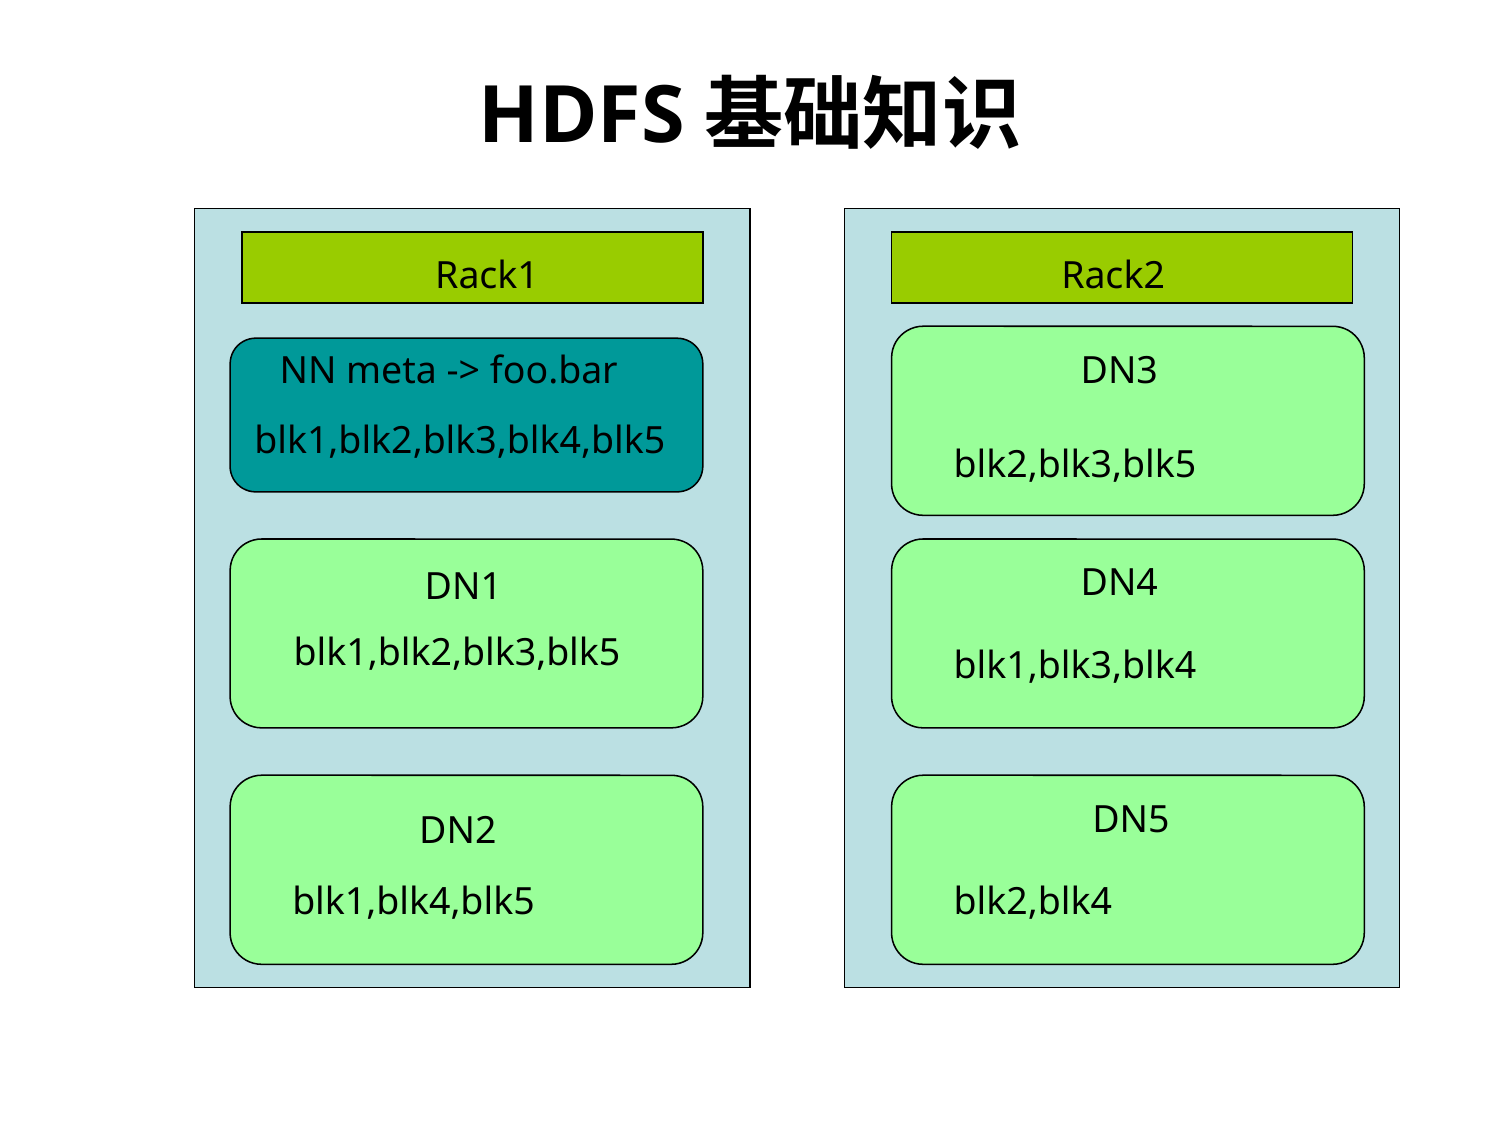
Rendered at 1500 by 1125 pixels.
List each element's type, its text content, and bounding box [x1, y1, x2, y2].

text_box [844, 208, 1400, 988]
text_box DN2 [324, 798, 591, 859]
text_box [230, 538, 703, 728]
text_box DN1 [330, 554, 597, 615]
text_box blk1,blk2,blk3,blk5 [278, 620, 668, 680]
text_box [891, 232, 1353, 303]
text_box DN4 [986, 550, 1253, 611]
text_box [230, 338, 703, 492]
text_box [891, 538, 1365, 728]
text_box blk1,blk3,blk4 [939, 633, 1328, 694]
text_box DN3 [986, 338, 1253, 398]
text_box [230, 775, 703, 965]
text_box blk1,blk4,blk5 [277, 869, 666, 930]
text_box Rack2 [1009, 243, 1217, 304]
text_box blk2,blk3,blk5 [939, 432, 1328, 493]
text_box [242, 232, 703, 303]
text_box blk2,blk4 [939, 869, 1328, 930]
text_box NN meta -> foo.bar [218, 338, 680, 398]
text_box Rack1 [383, 243, 591, 304]
text_box [891, 326, 1365, 516]
text_box [891, 775, 1365, 965]
title HDFS基础知识 [75, 68, 1425, 153]
text_box [194, 208, 750, 988]
text_box blk1,blk2,blk3,blk4,blk5 [230, 409, 690, 469]
text_box DN5 [998, 787, 1264, 847]
